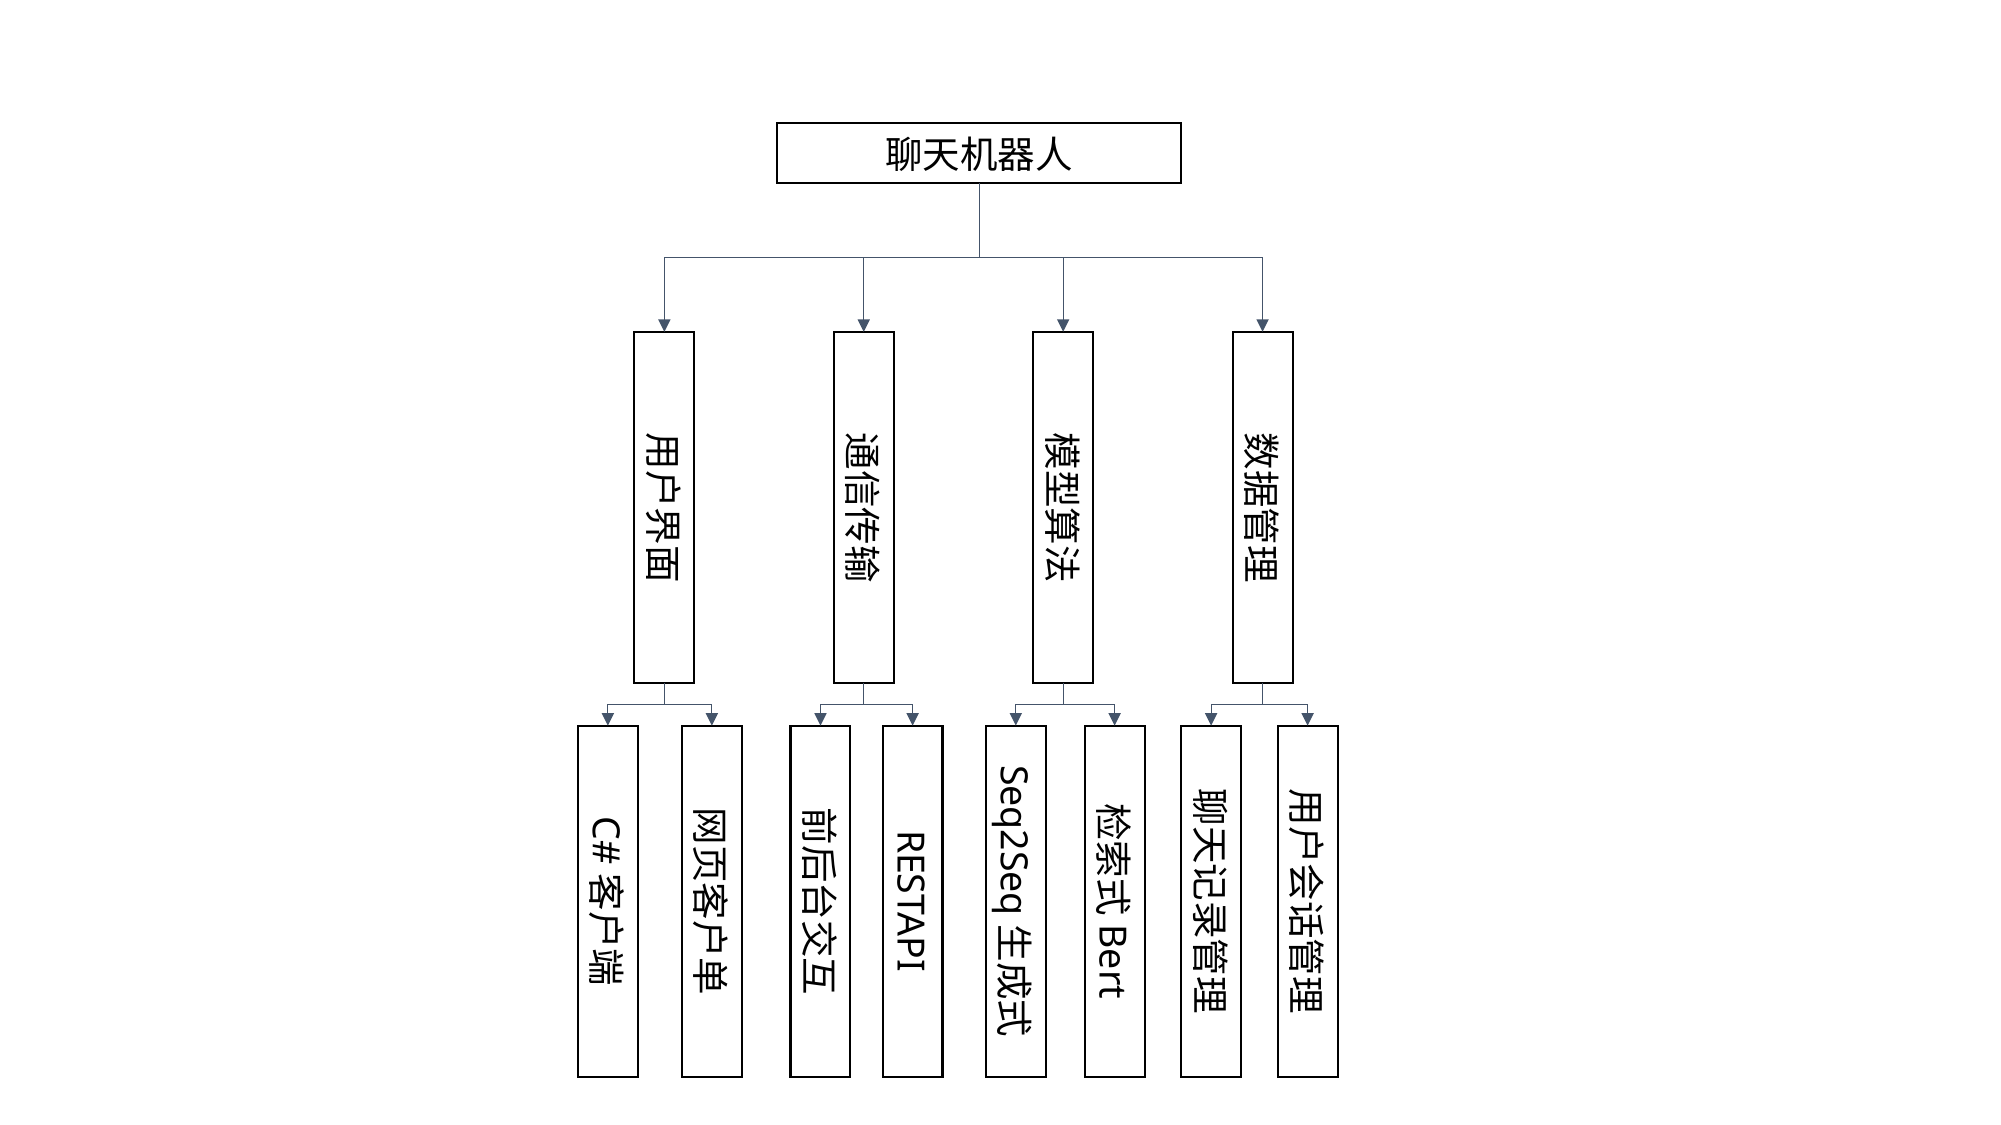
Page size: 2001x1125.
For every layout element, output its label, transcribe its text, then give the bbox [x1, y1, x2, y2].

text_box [614, 675, 658, 733]
text_box 前后台交互 [789, 725, 851, 1078]
text_box 数据管理 [1232, 331, 1294, 684]
text_box 聊天机器人 [897, 122, 1046, 184]
text_box 网页客户单 [681, 725, 743, 1078]
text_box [1067, 678, 1111, 730]
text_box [666, 680, 710, 728]
text_box 检索式Bert [1084, 725, 1146, 1078]
text_box 用户界面 [633, 331, 695, 684]
text_box Seq2Seq生成式 [985, 725, 1047, 1078]
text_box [1018, 680, 1061, 728]
text_box RESTAPI [882, 725, 944, 1078]
text_box 用户会话管理 [1277, 725, 1339, 1078]
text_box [847, 199, 996, 316]
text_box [1215, 678, 1259, 730]
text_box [820, 682, 864, 726]
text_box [1263, 681, 1307, 727]
text_box 聊天记录管理 [1180, 725, 1242, 1078]
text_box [946, 215, 1046, 300]
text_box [747, 100, 897, 415]
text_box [866, 679, 910, 729]
text_box 通信传输 [833, 415, 895, 684]
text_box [1046, 115, 1196, 400]
text_box 模型算法 [1032, 331, 1094, 684]
text_box C#客户端 [577, 725, 639, 1078]
